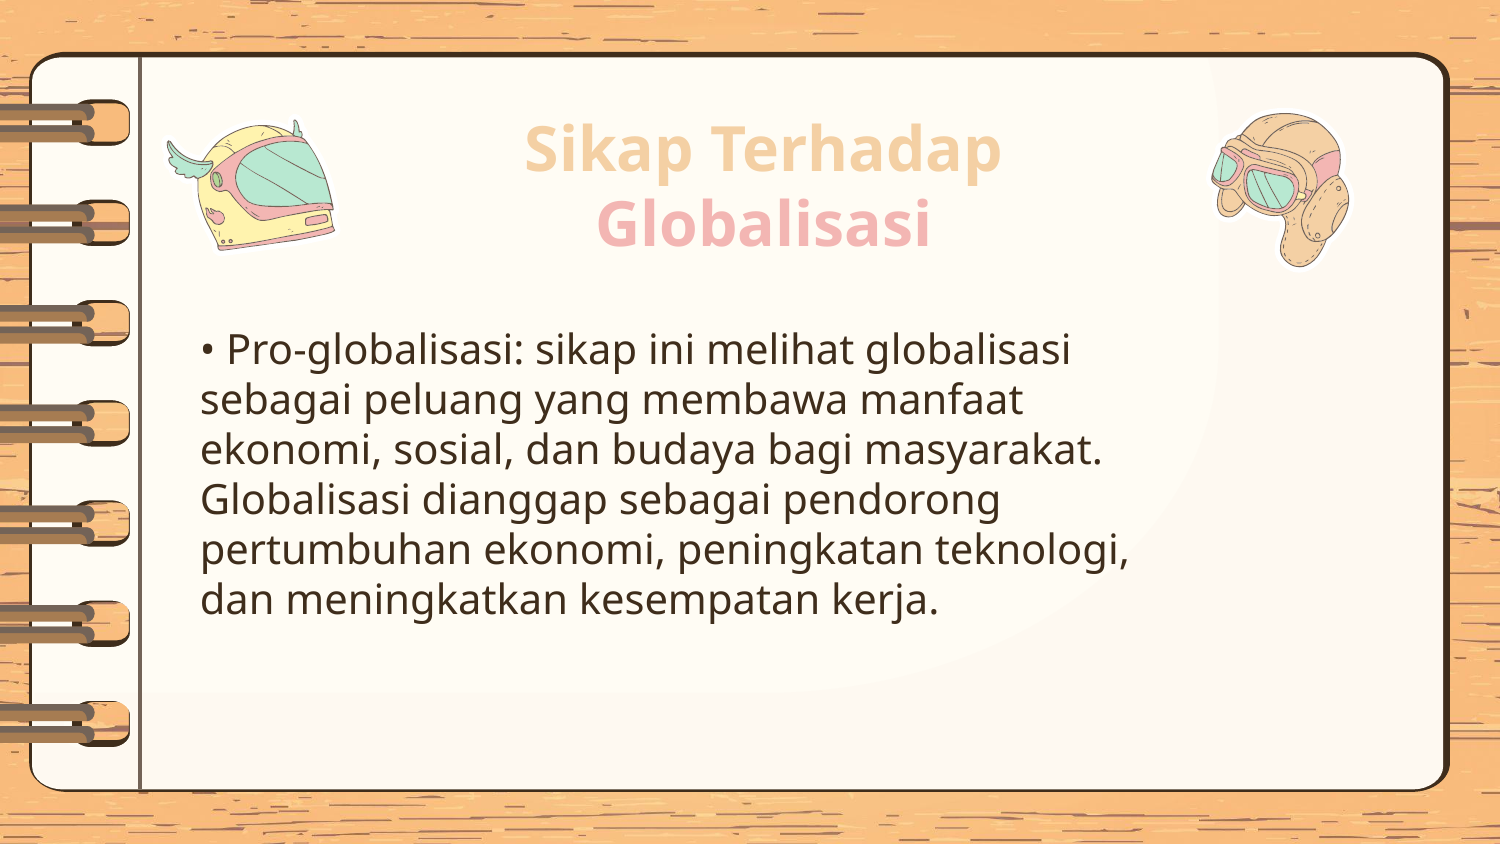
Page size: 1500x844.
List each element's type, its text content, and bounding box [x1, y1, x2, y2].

picture [0, 222, 29, 226]
picture [0, 545, 29, 605]
picture [82, 204, 128, 241]
picture [82, 702, 128, 740]
title Sikap Terhadap Globalisasi [348, 93, 1180, 173]
picture [0, 143, 29, 204]
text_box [1205, 106, 1358, 267]
picture [0, 244, 29, 305]
text_box • Pro-globalisasi: sikap ini melihat globalisasi sebagai peluang yang membawa manfaat ekonomi, sosial, dan budaya bagi masyarakat. Globalisasi dianggap sebagai pendorong pertumbuhan ekonomi, peningkatan teknologi, dan meningkatkan kesempatan kerja. [184, 307, 1219, 628]
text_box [169, 118, 334, 255]
picture [82, 403, 128, 441]
picture [0, 322, 29, 326]
picture [0, 622, 29, 626]
picture [82, 104, 128, 141]
picture [0, 422, 29, 426]
picture [0, 444, 29, 505]
picture [82, 503, 128, 540]
picture [82, 303, 128, 341]
picture [0, 344, 29, 404]
picture [0, 0, 1500, 844]
picture [0, 722, 29, 726]
picture [0, 523, 29, 527]
picture [0, 121, 29, 125]
picture [82, 603, 128, 640]
picture [0, 644, 29, 704]
